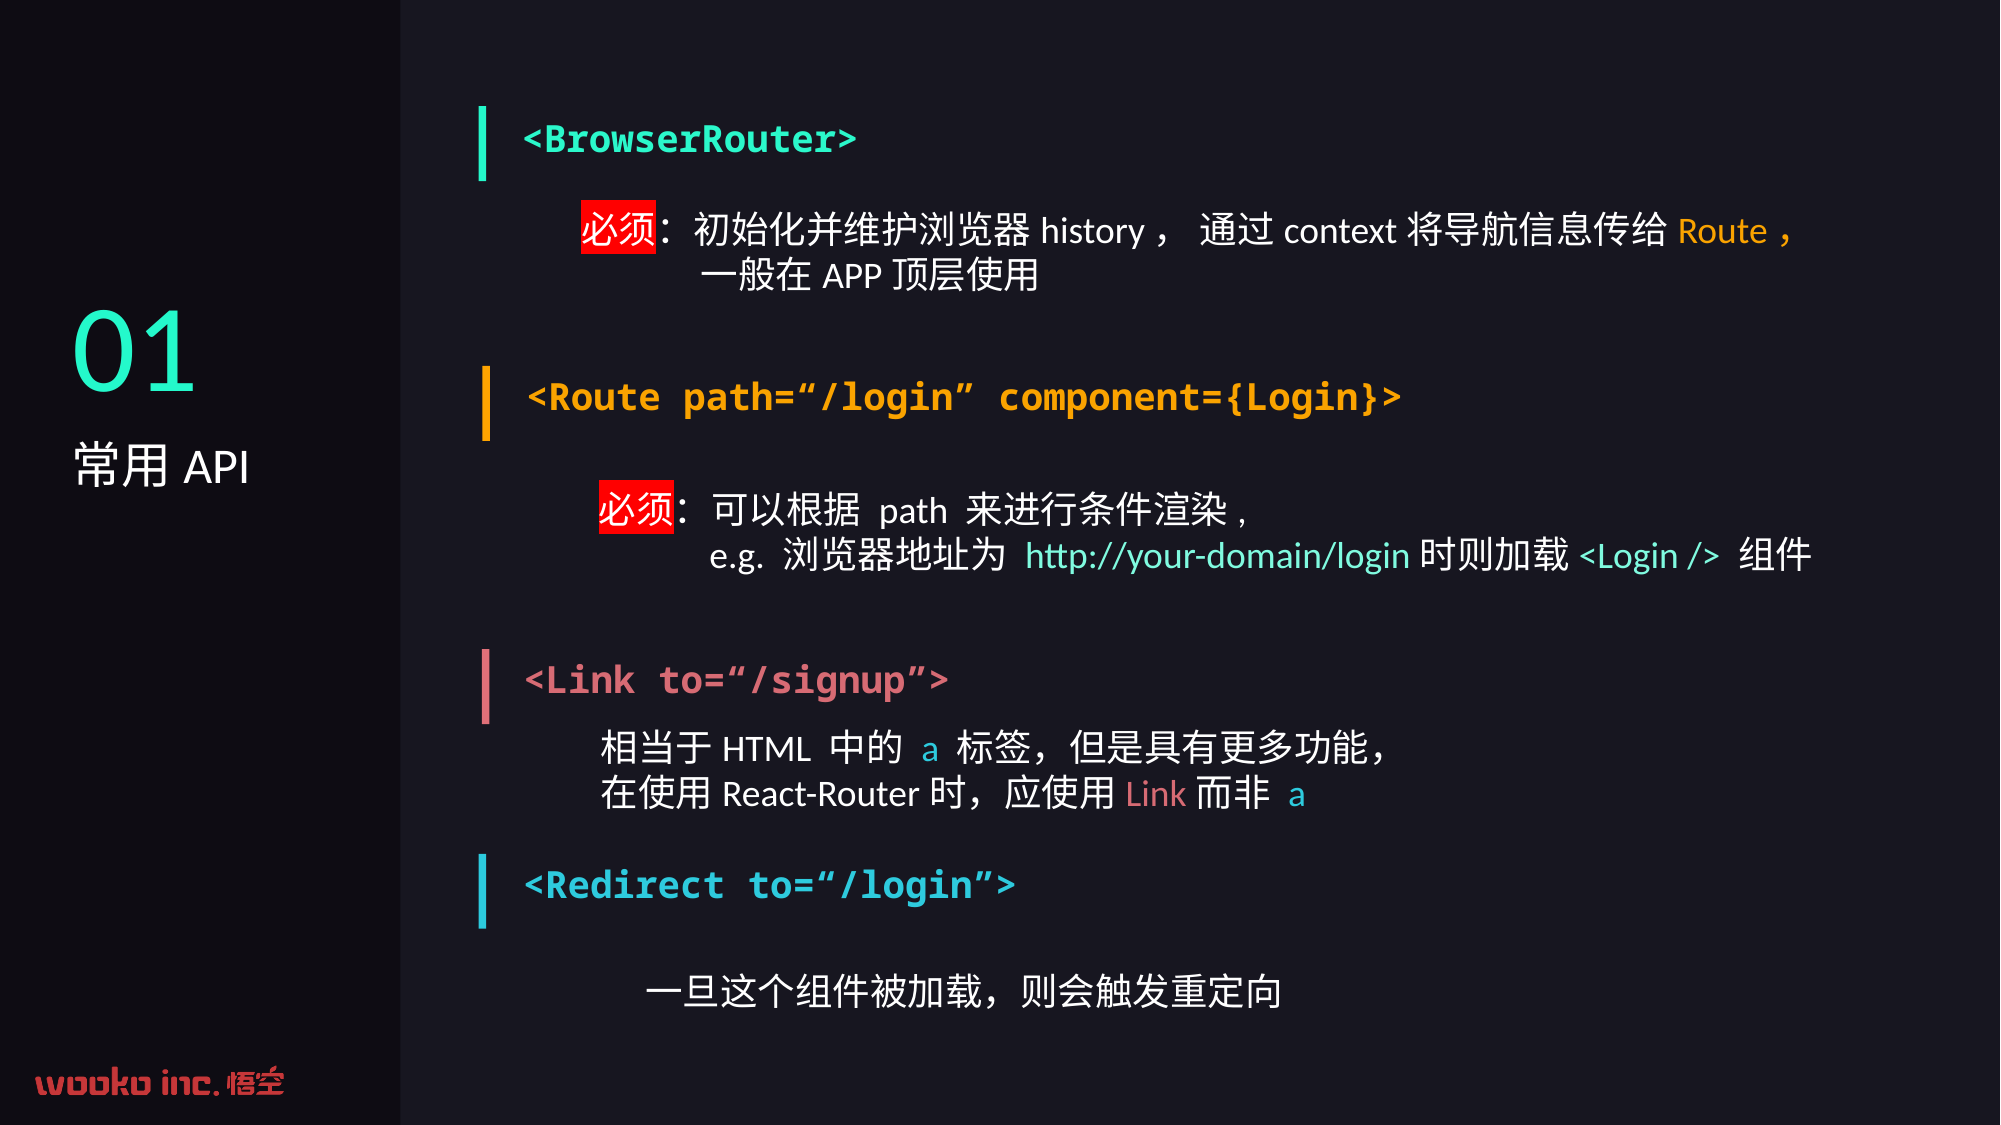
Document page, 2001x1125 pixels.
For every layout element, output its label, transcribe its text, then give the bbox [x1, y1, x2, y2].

text_box 相当于HTML 中的 a 标签，但是具有更多功能， 在使用React-Router时，应使用Link而非 a [585, 716, 1422, 821]
text_box [478, 105, 487, 182]
text_box <Route path=“/login” component={Login}> [511, 365, 1419, 432]
text_box <Link to=“/signup”> [508, 649, 966, 715]
text_box 01 [57, 259, 214, 424]
text_box <BrowserRouter> [506, 107, 874, 173]
text_box 常用API [56, 425, 359, 501]
text_box [478, 853, 487, 930]
text_box [481, 365, 491, 442]
text_box 必须：初始化并维护浏览器history， 通过context将导航信息传给Route， 一般在APP顶层使用 [566, 198, 1830, 304]
text_box 一旦这个组件被加载，则会触发重定向 [630, 960, 1298, 1020]
text_box [481, 648, 490, 725]
text_box <Redirect to=“/login”> [507, 854, 1033, 965]
picture [35, 1065, 284, 1096]
text_box 必须：可以根据 path 来进行条件渲染, e.g. 浏览器地址为 http://your-domain/login时则加载<Login /> 组件 [584, 478, 1828, 584]
